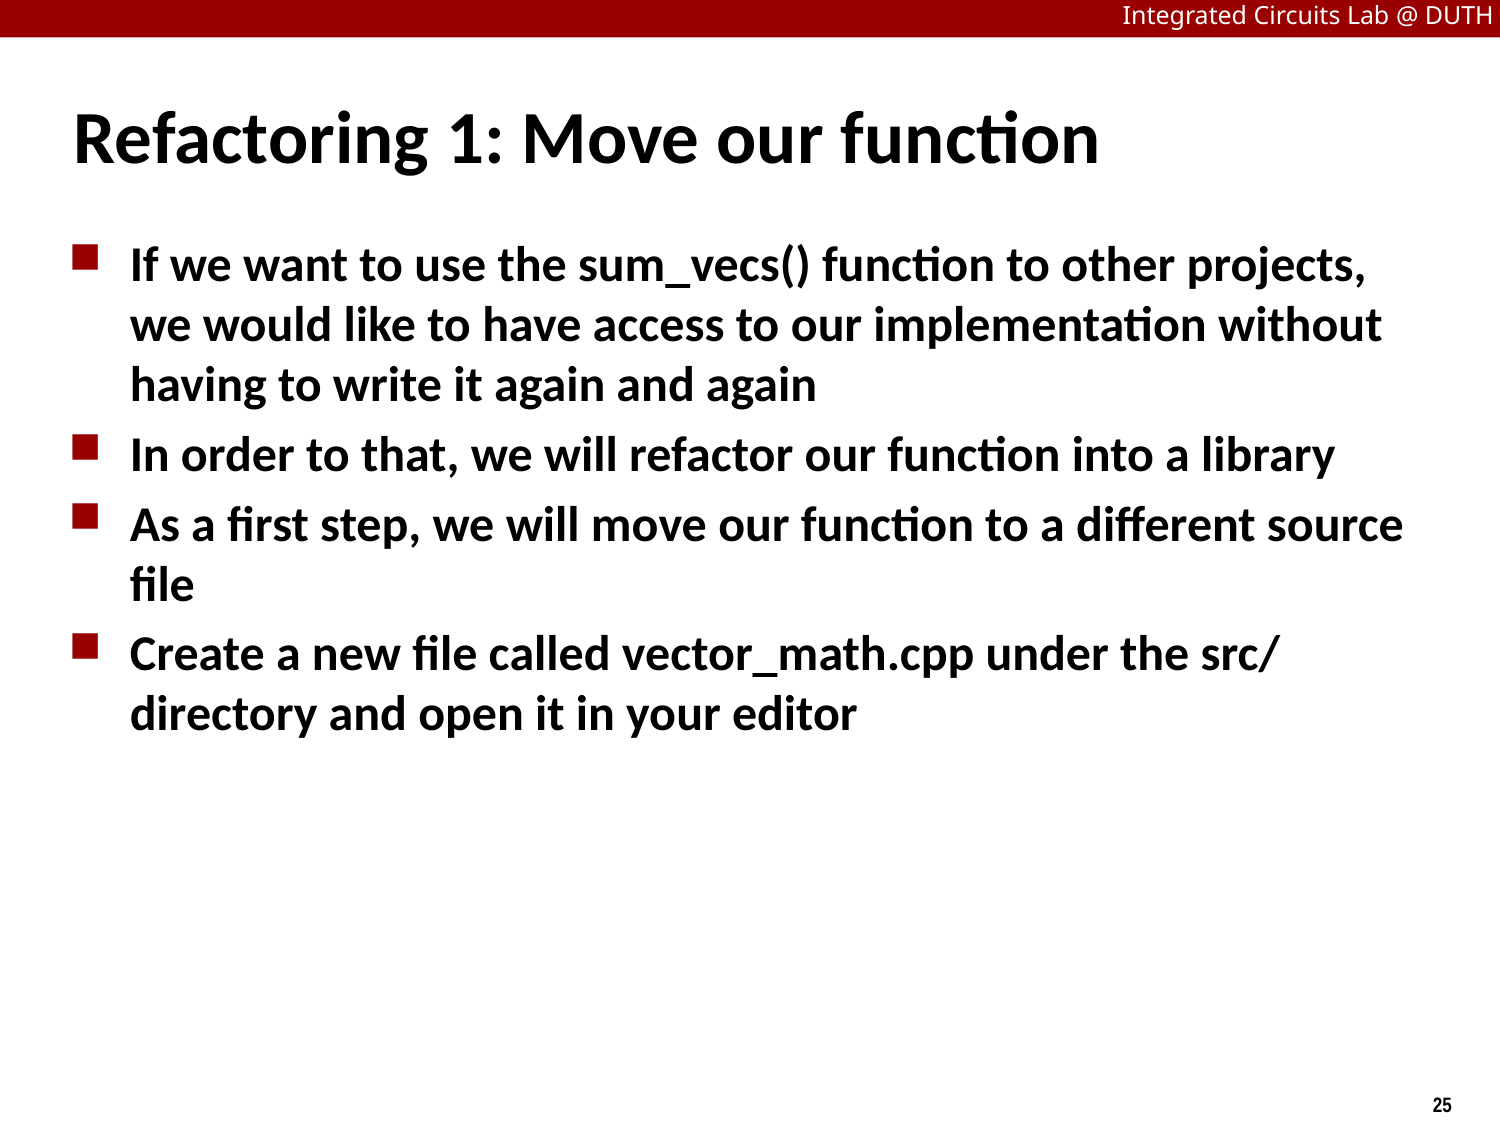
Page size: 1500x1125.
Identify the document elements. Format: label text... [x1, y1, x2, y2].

list If we want to use the sum_vecs() function to other projects, we would like to have access to our implementation without having to write it again and again In order to that, we will refactor our function into a library As a first step, we will move our function to a different source file Create a new file called vector_math.cpp under the src/ directory and open it in your editor [58, 223, 1438, 1040]
title Refactoring 1: Move our function [58, 71, 1438, 197]
